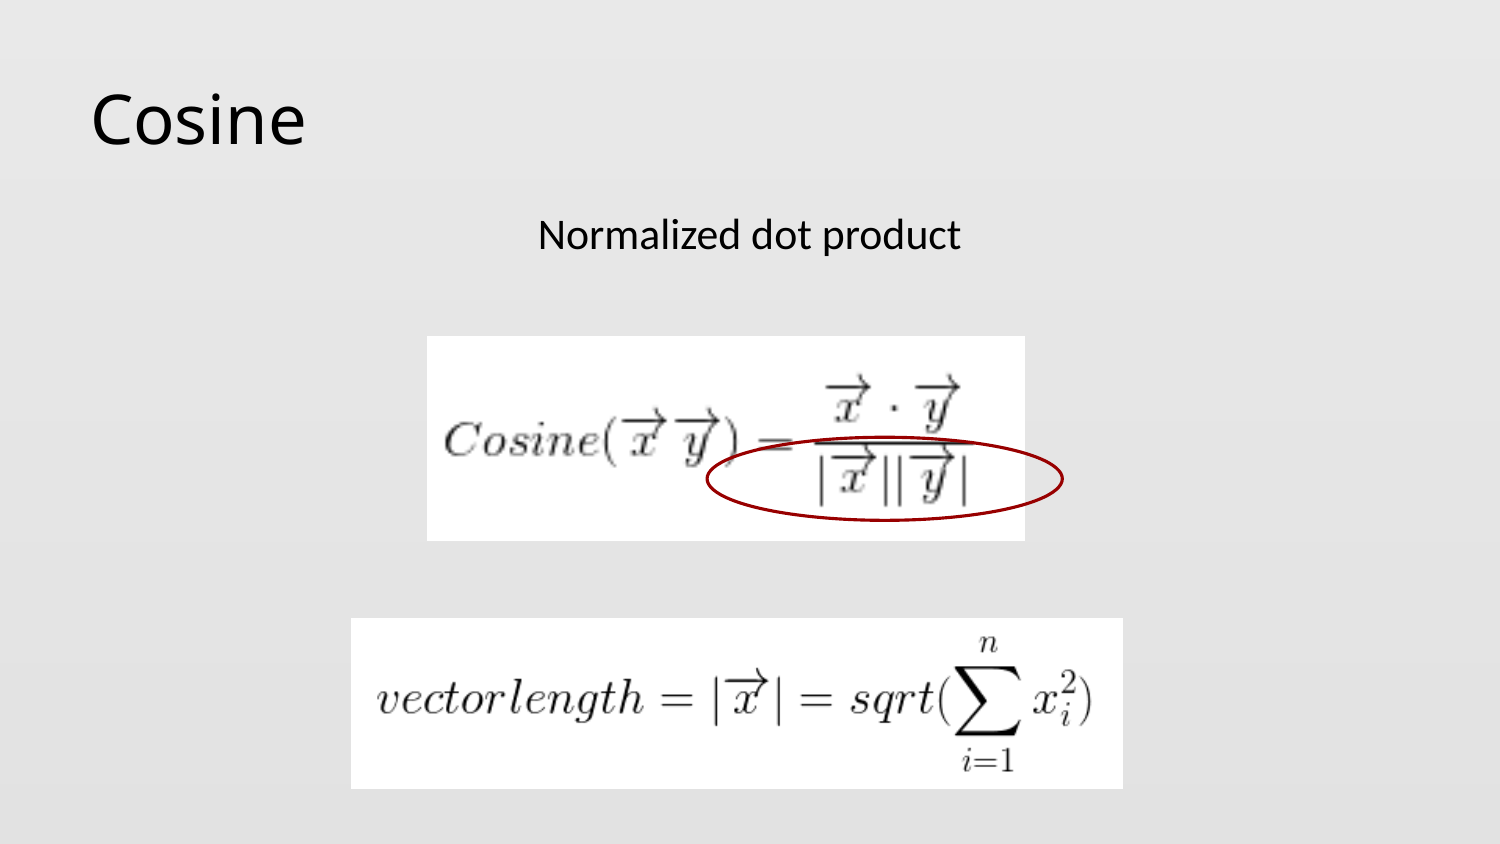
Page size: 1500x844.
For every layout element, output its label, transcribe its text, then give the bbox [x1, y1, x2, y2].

text_box [1025, 453, 1063, 505]
picture [427, 336, 1025, 541]
list Normalized dot product [75, 196, 1425, 808]
title Cosine [75, 33, 1425, 175]
picture [351, 618, 1123, 789]
